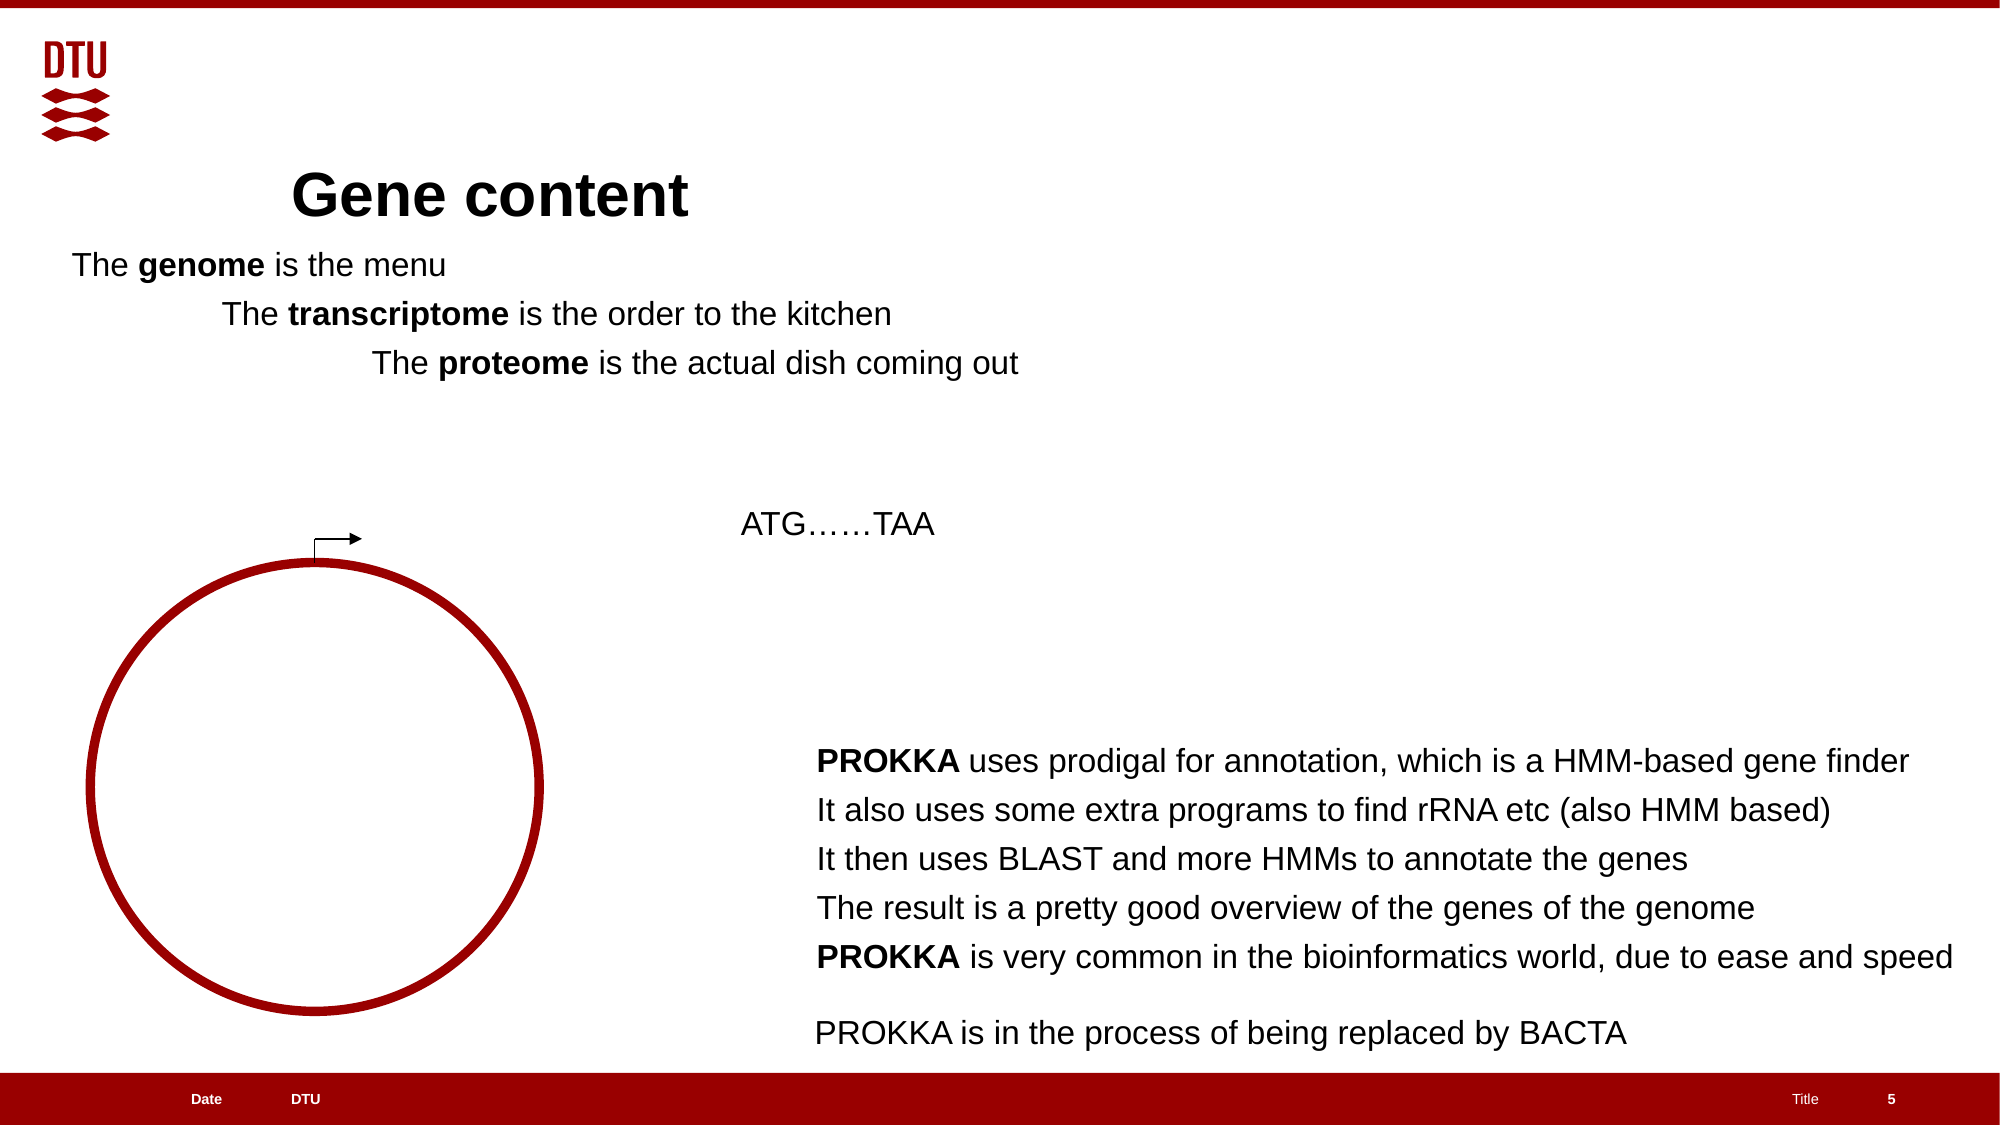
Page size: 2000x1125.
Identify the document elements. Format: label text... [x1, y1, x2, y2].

slide_number 5 [1887, 1073, 1959, 1125]
text_box The genome is the menu The transcriptome is the order to the kitchen The proteome is the actual dish coming out [71, 243, 1029, 382]
text_box PROKKA is in the process of being replaced by BACTA [814, 1011, 1629, 1052]
text_box PROKKA uses prodigal for annotation, which is a HMM-based gene finder It also uses some extra programs to find rRNA etc (also HMM based) It then uses BLAST and more HMMs to annotate the genes The result is a pretty good overview of the genes of the genome PROKKA is very common in the bioinformatics world, due to ease and speed [816, 739, 1956, 976]
text_box [90, 562, 540, 1012]
title Gene content [291, 69, 1819, 230]
text_box ATG……TAA [740, 502, 936, 543]
